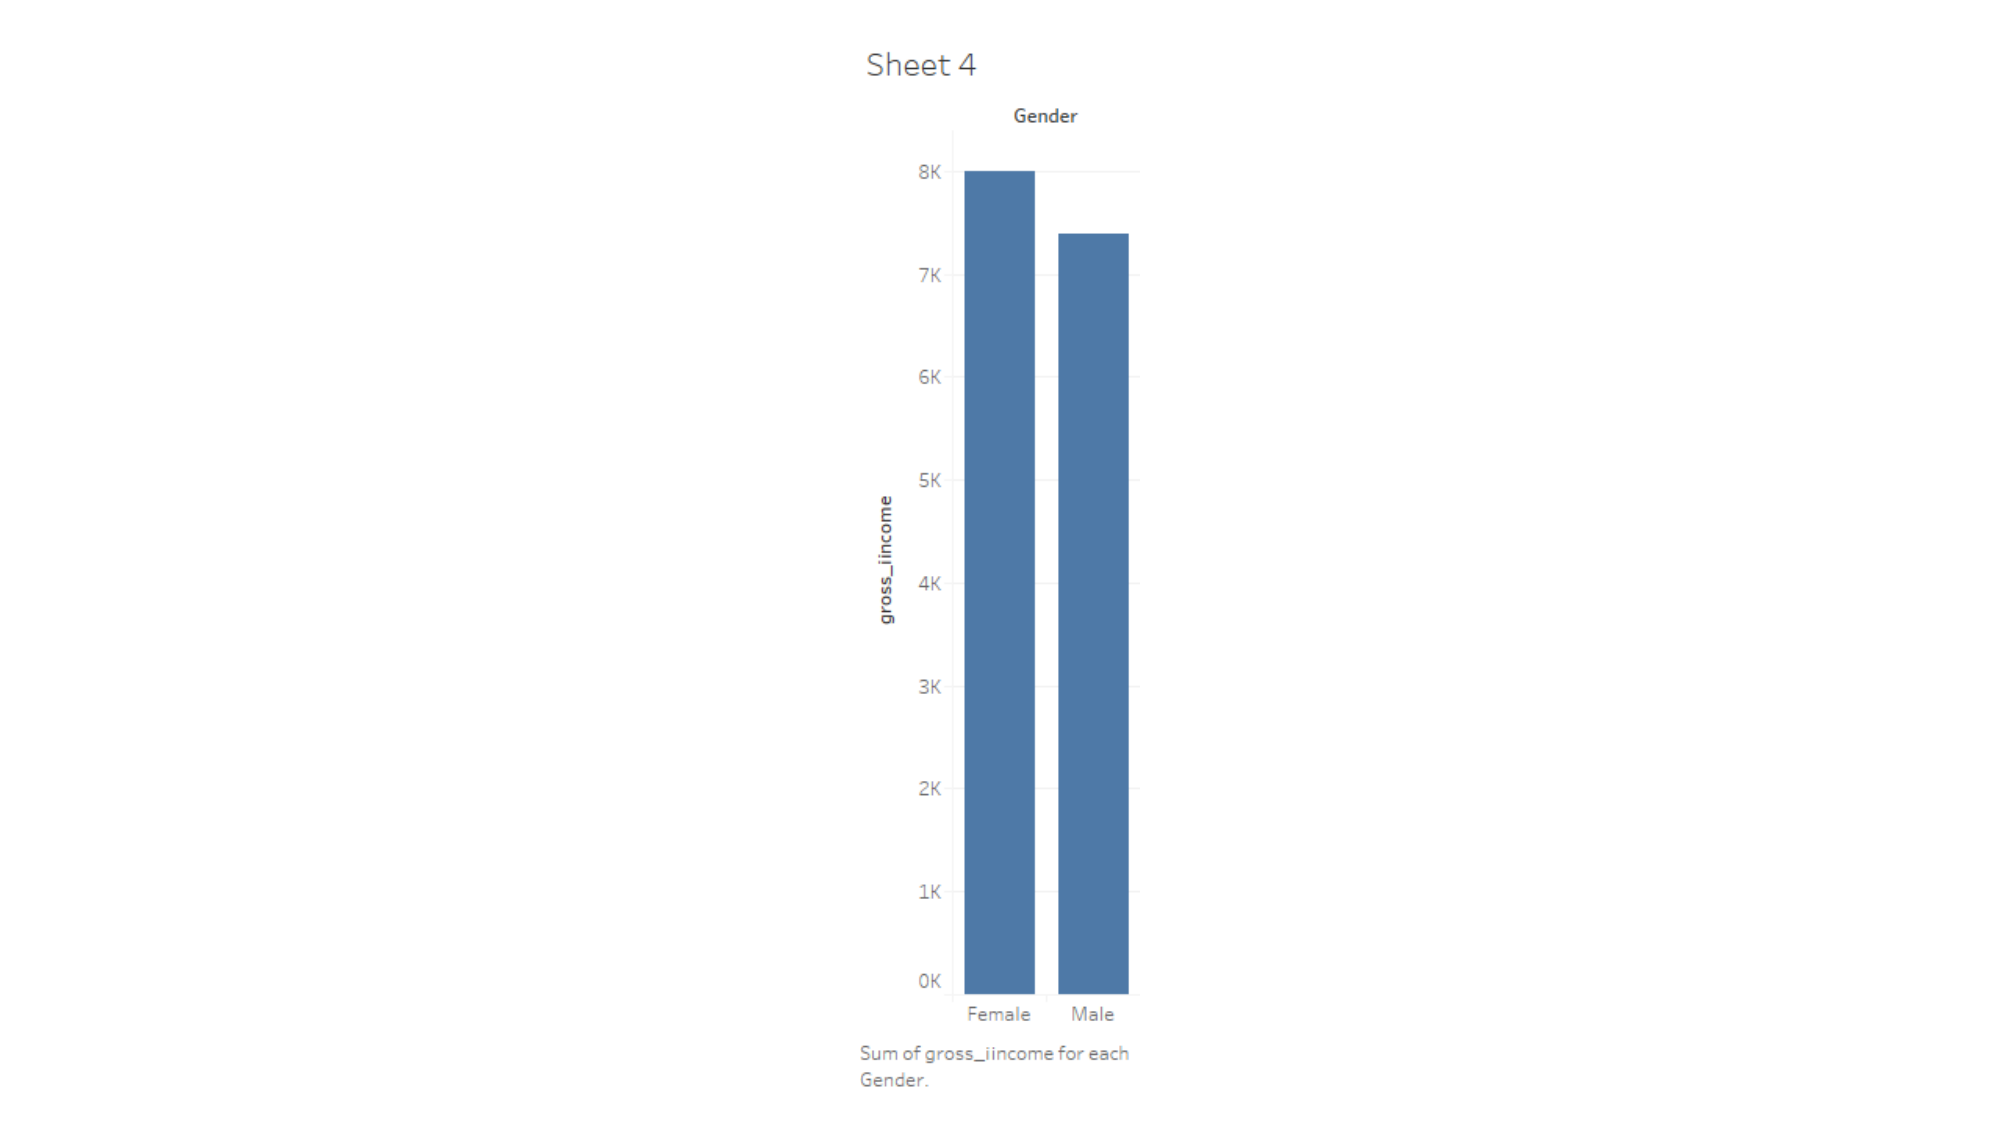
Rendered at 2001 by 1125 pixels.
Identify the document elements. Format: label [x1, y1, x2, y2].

picture [860, 32, 1140, 1093]
